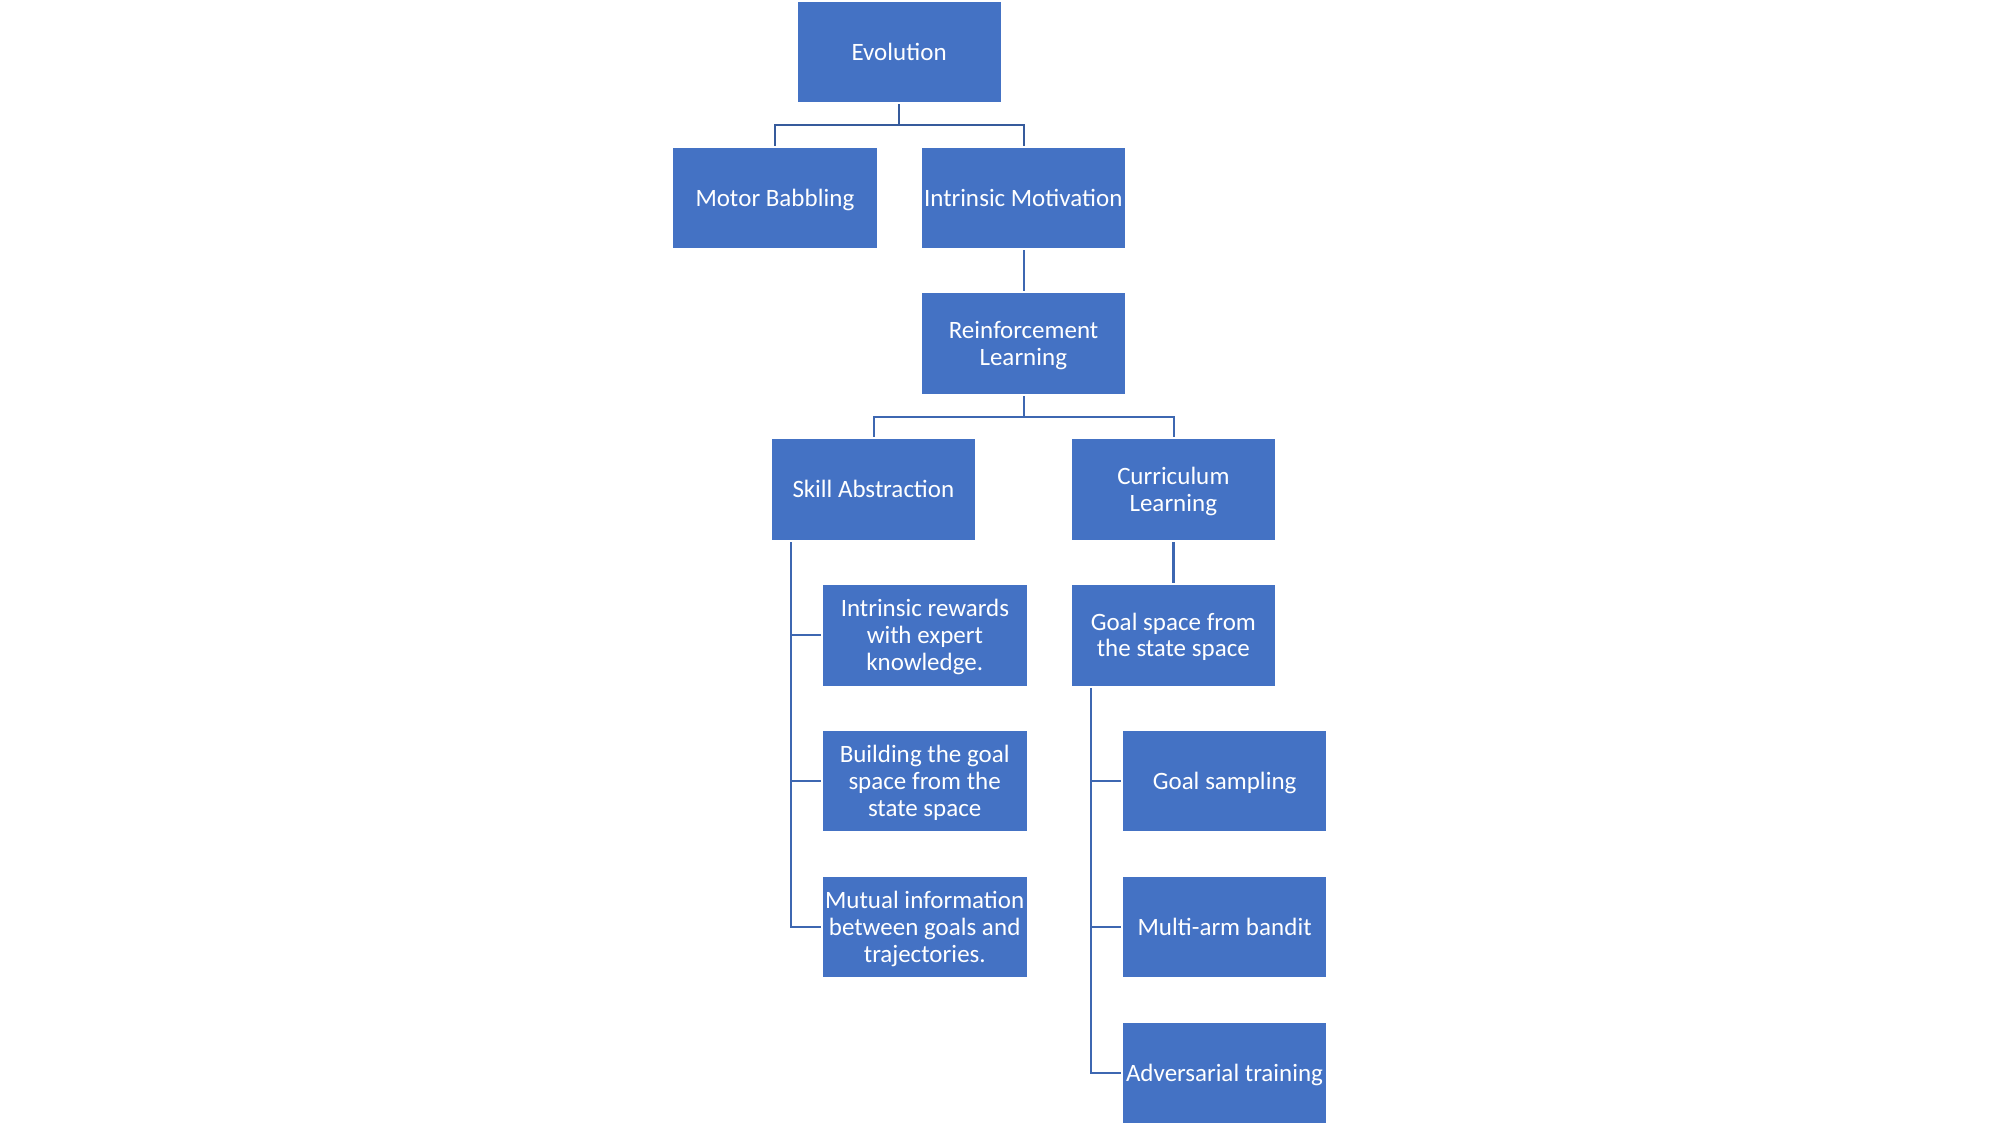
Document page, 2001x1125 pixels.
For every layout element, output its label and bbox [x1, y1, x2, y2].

list [0, 0, 2000, 1125]
